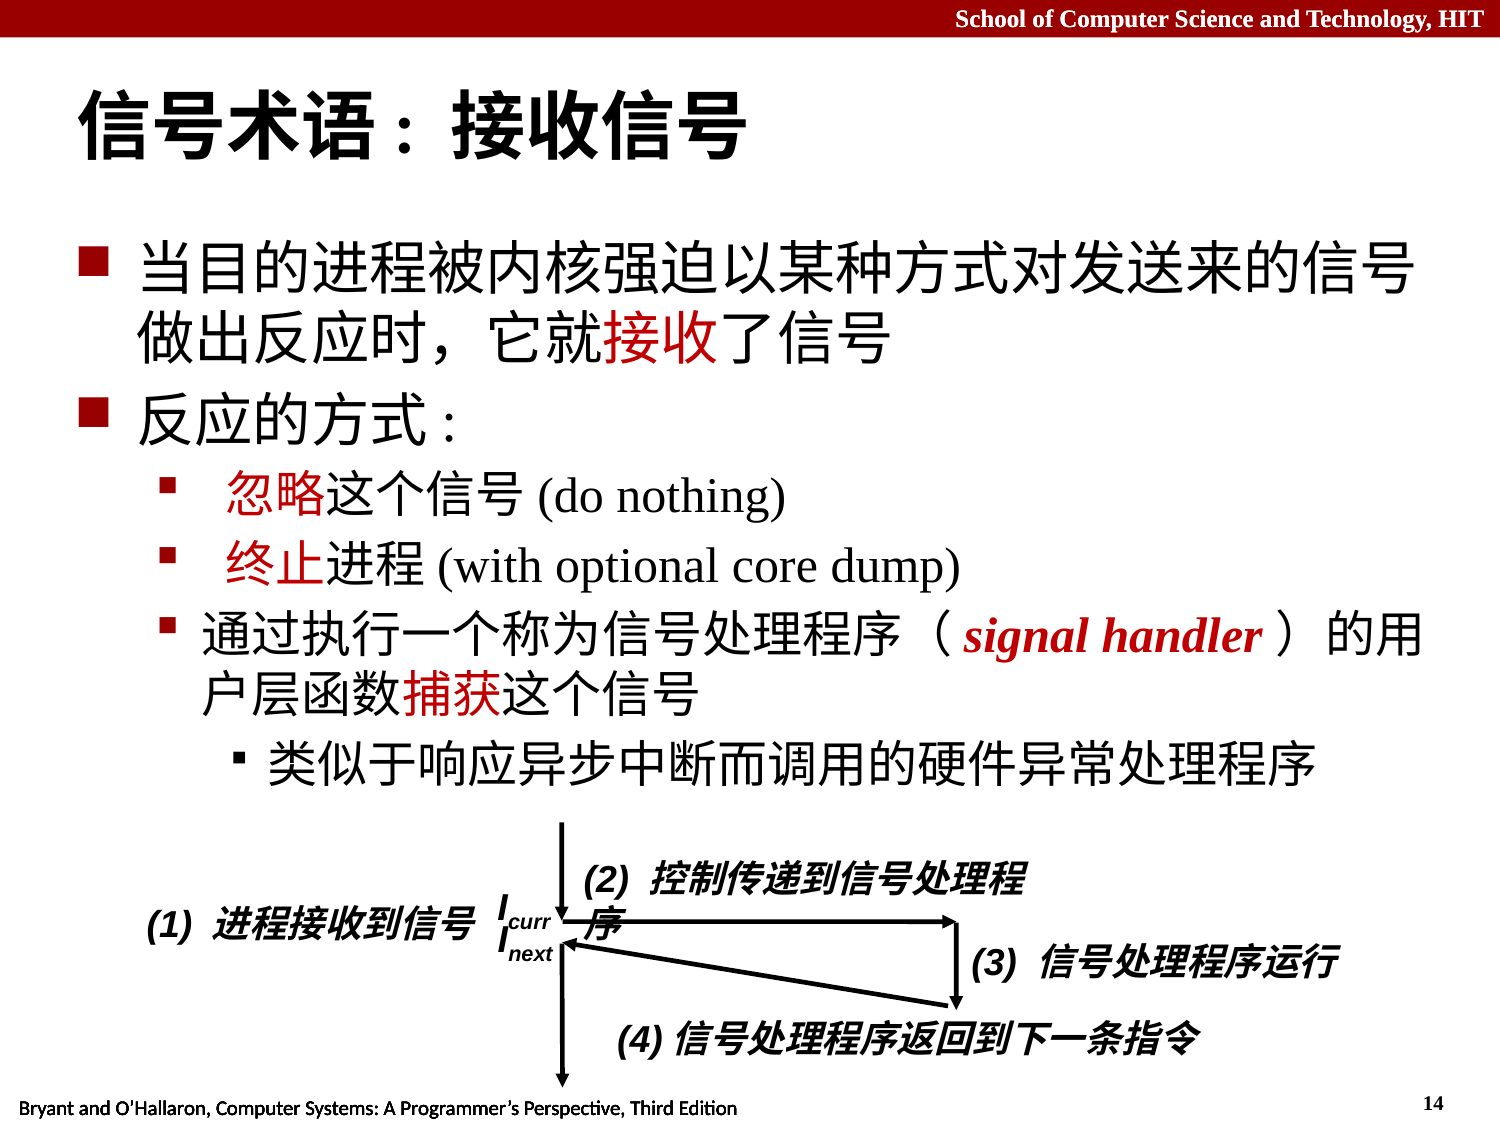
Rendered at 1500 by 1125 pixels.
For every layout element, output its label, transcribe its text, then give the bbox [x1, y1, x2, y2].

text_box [108, 822, 1389, 1088]
list 当目的进程被内核强迫以某种方式对发送来的信号做出反应时，它就接收了信号 反应的方式: 忽略这个信号(do nothing) 终止进程(with optional core dump) 通过执行一个称为信号处理程序（signal handler）的用户层函数捕获这个信号 类似于响应异步中断而调用的硬件异常处理程序 [64, 223, 1476, 1088]
title 信号术语: 接收信号 [61, 60, 1488, 187]
